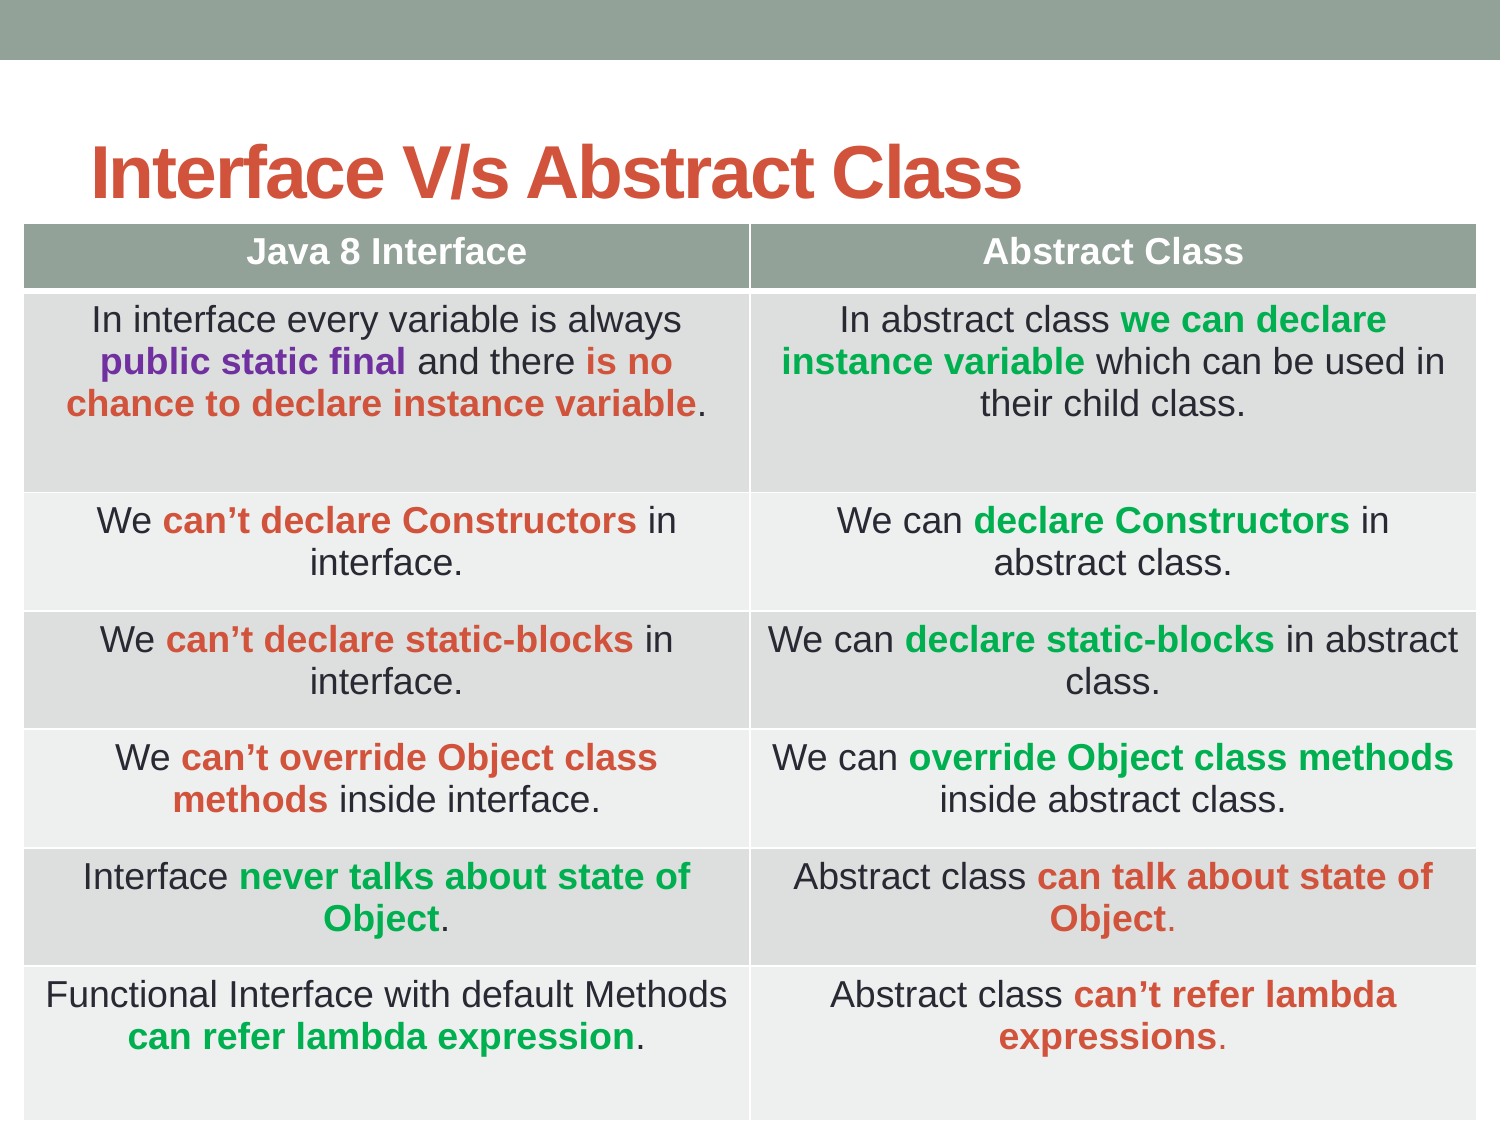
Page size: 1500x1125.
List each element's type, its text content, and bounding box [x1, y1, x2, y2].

table_cell We can’t declare Constructors in interface. [24, 493, 749, 610]
title Interface V/s Abstract Class [75, 87, 1425, 222]
table_cell Abstract class can talk about state of Object. [751, 849, 1476, 965]
table_cell We can’t declare static-blocks in interface. [24, 612, 749, 728]
table_header Abstract Class [751, 224, 1476, 288]
table_cell In interface every variable is always public static final and there is no chance to declare instance variable. [24, 294, 749, 492]
table_cell In abstract class we can declare instance variable which can be used in their child class. [751, 294, 1476, 492]
table_cell We can declare Constructors in abstract class. [751, 493, 1476, 610]
table_cell We can’t override Object class methods inside interface. [24, 730, 749, 847]
table_cell We can override Object class methods inside abstract class. [751, 730, 1476, 847]
table_cell Functional Interface with default Methods can refer lambda expression. [24, 967, 749, 1120]
table_cell Interface never talks about state of Object. [24, 849, 749, 965]
table_cell Abstract class can’t refer lambda expressions. [751, 967, 1476, 1120]
table_cell We can declare static-blocks in abstract class. [751, 612, 1476, 728]
table_header Java 8 Interface [24, 224, 749, 288]
